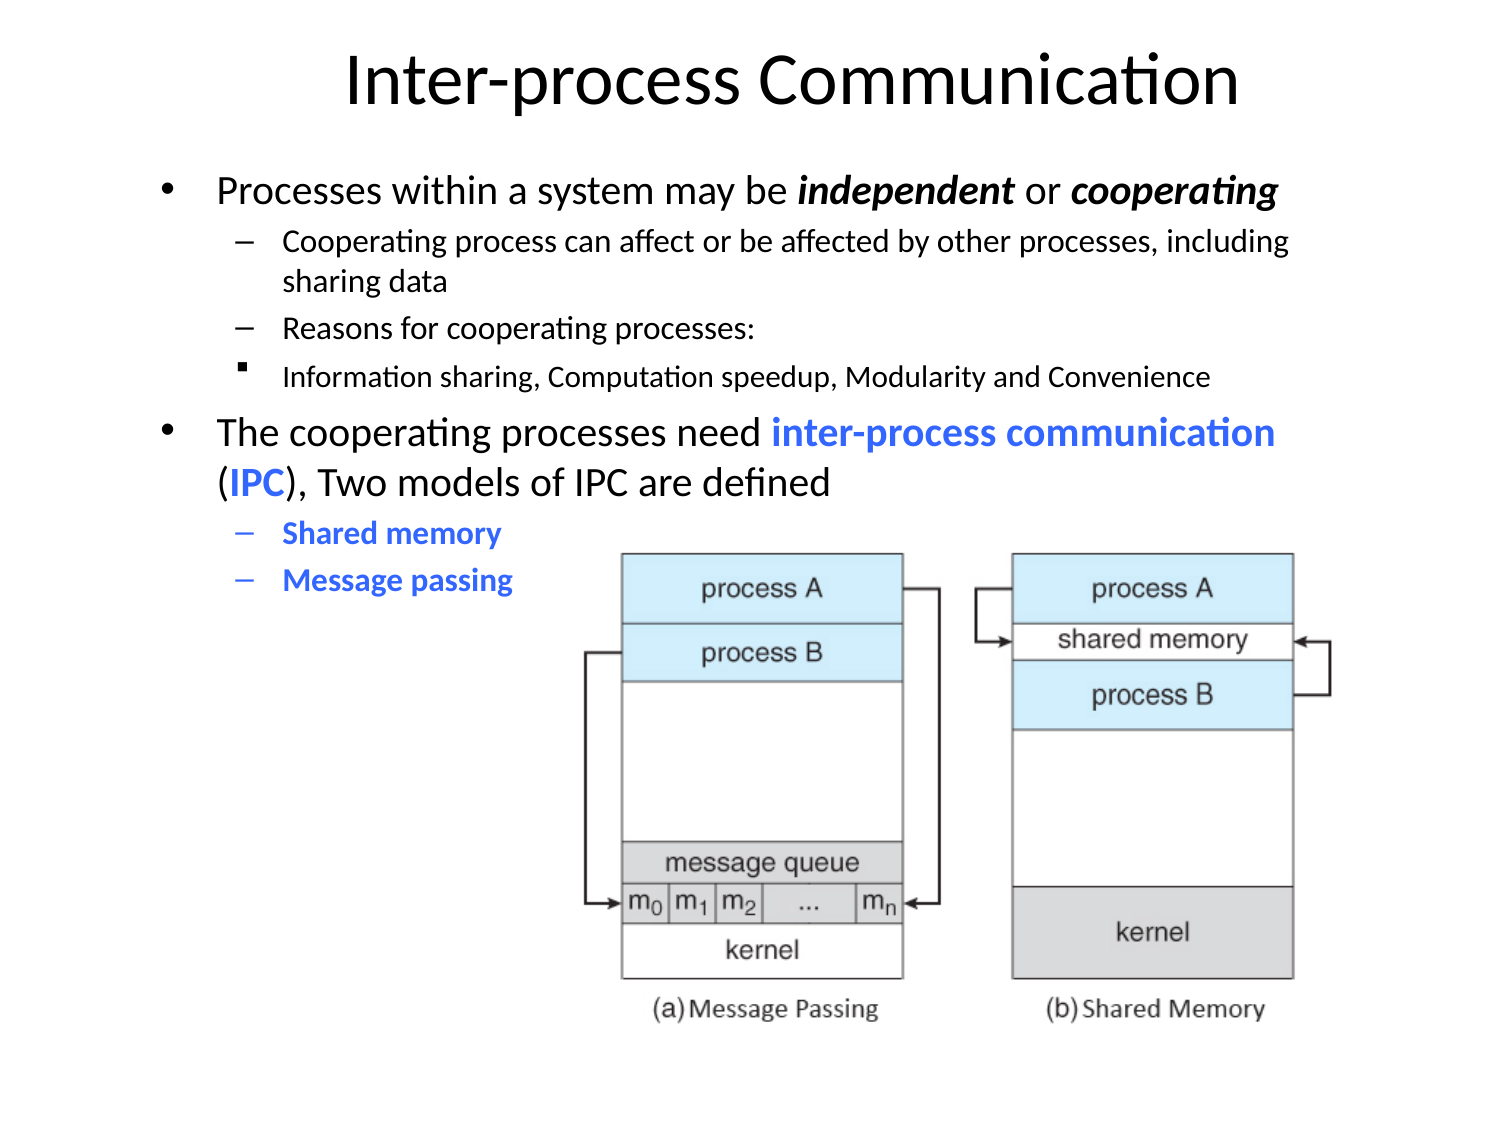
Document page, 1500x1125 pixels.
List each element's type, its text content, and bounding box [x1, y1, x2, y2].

title Inter-process Communication [161, 27, 1425, 123]
list Processes within a system may be independent or cooperating Cooperating process can affect or be affected by other processes, including sharing data Reasons for cooperating processes: Information sharing, Computation speedup, Modularity and Convenience The cooperating processes need inter-process communication (IPC), Two models of IPC are defined Shared memory Message passing [145, 155, 1374, 899]
picture [555, 526, 1374, 1058]
